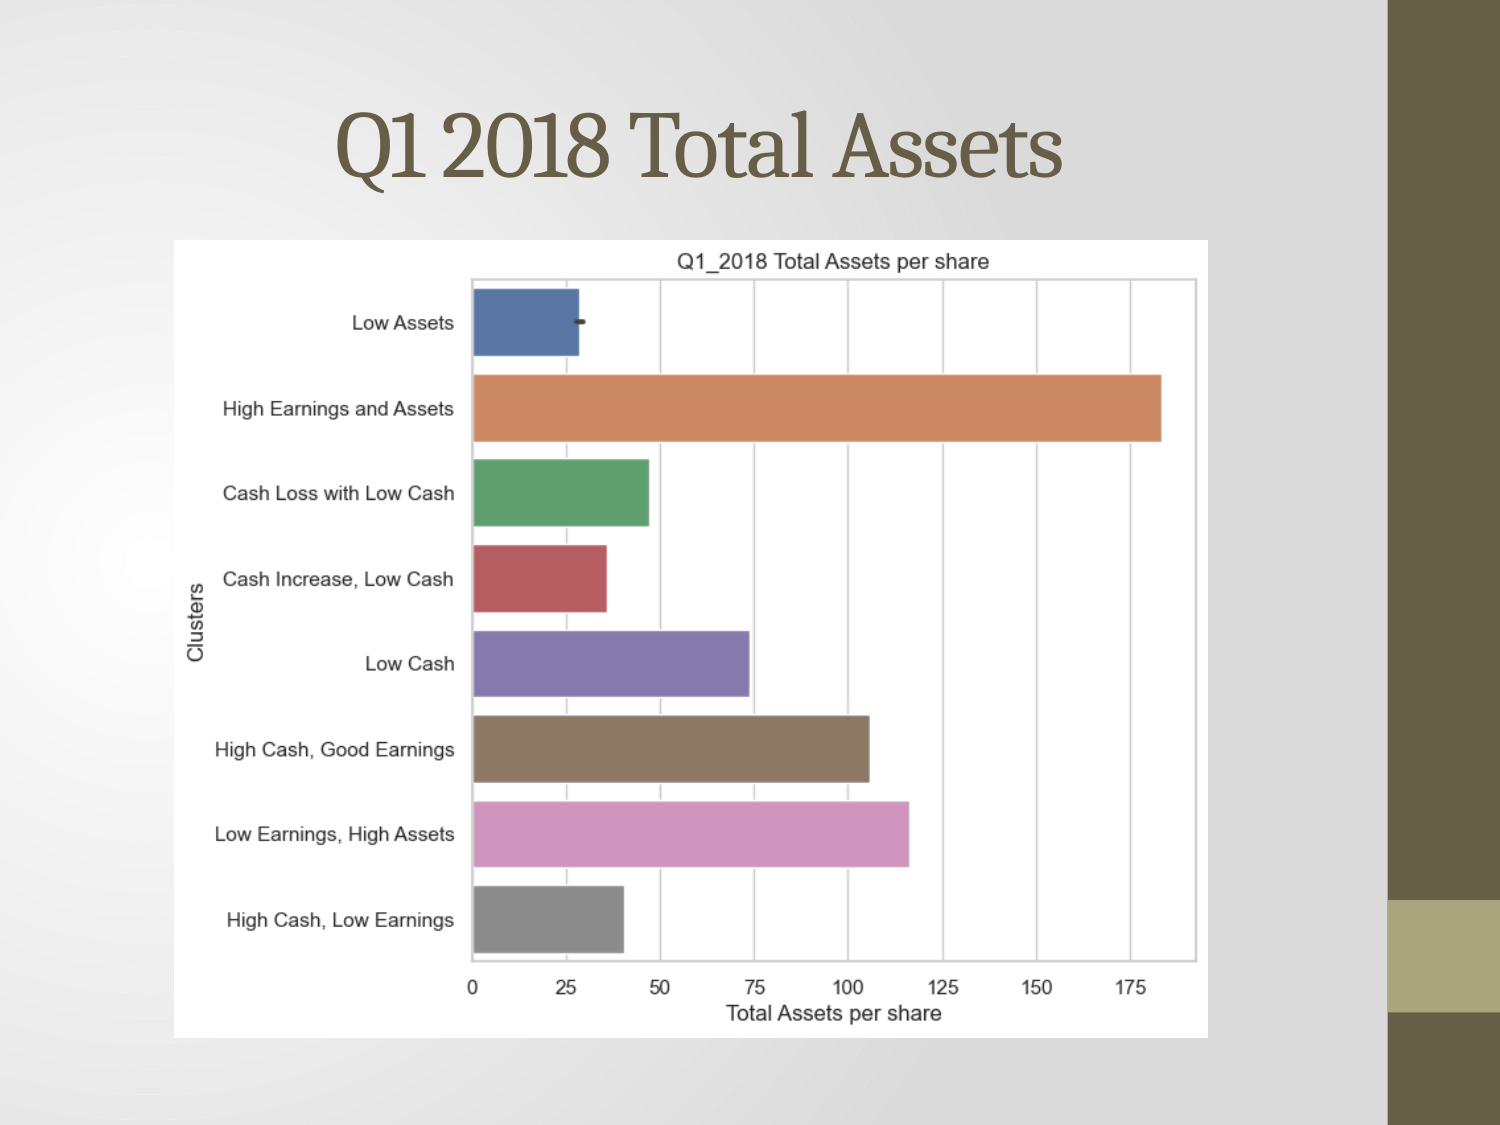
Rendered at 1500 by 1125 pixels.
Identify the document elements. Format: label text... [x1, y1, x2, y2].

picture [174, 240, 1209, 1039]
title Q1 2018 Total Assets [75, 45, 1325, 233]
